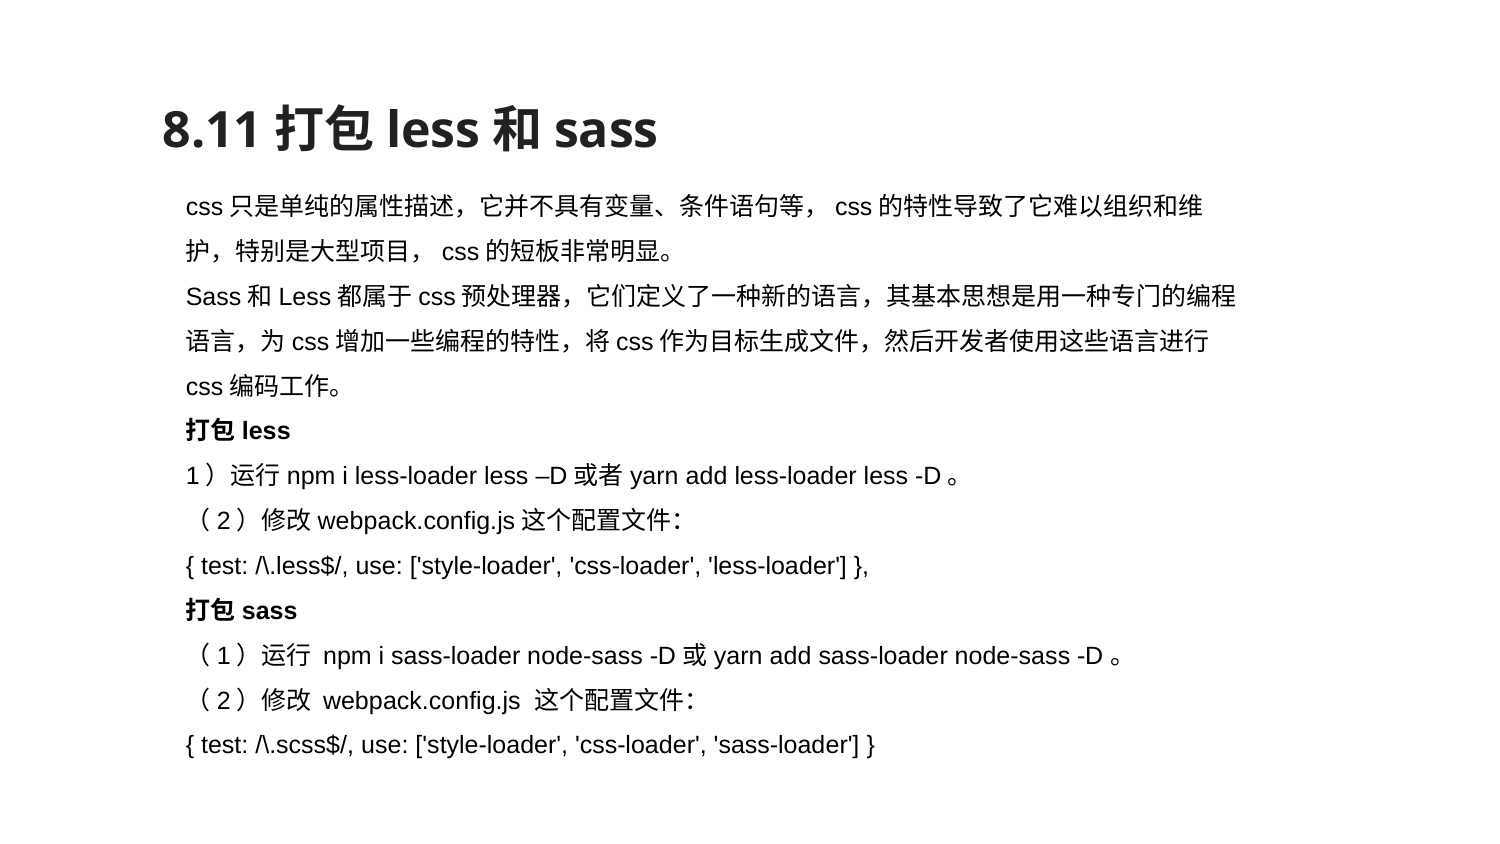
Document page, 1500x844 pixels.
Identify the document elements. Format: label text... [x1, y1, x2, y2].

text_box 8.11打包less和sass [147, 91, 1327, 165]
text_box css只是单纯的属性描述，它并不具有变量、条件语句等，css的特性导致了它难以组织和维护，特别是大型项目，css的短板非常明显。 Sass和Less都属于css预处理器，它们定义了一种新的语言，其基本思想是用一种专门的编程语言，为css增加一些编程的特性，将css作为目标生成文件，然后开发者使用这些语言进行css编码工作。 打包less 1）运行npm i less-loader less –D或者yarn add less-loader less -D。 （2）修改webpack.config.js这个配置文件： { test: /\.less$/, use: ['style-loader', 'css-loader', 'less-loader'] }, 打包sass （1）运行 npm i sass-loader node-sass -D或yarn add sass-loader node-sass -D。 （2）修改 webpack.config.js 这个配置文件： { test: /\.scss$/, use: ['style-loader', 'css-loader', 'sass-loader'] } [171, 168, 1254, 767]
